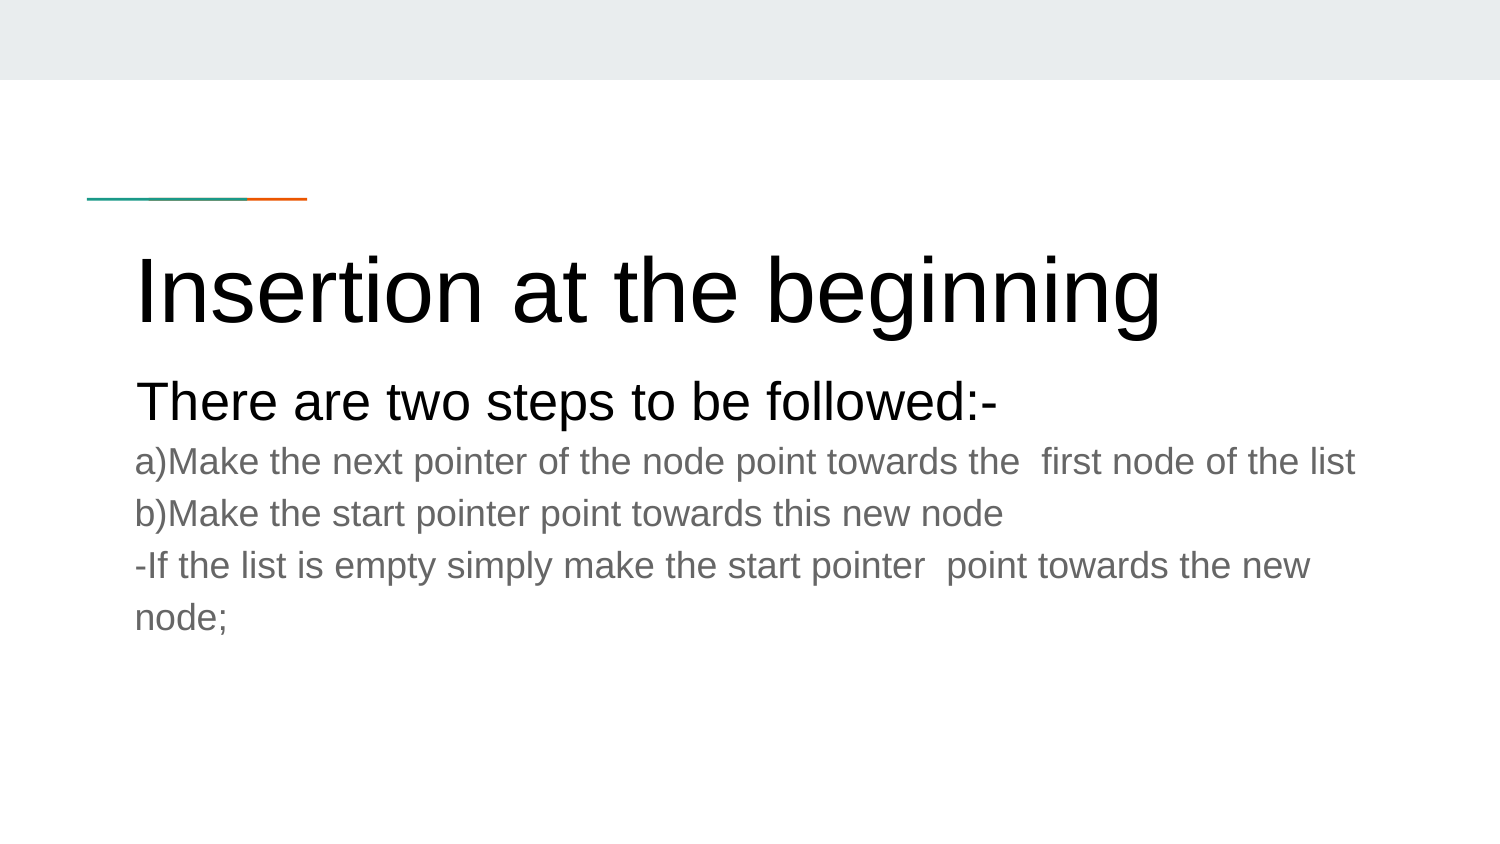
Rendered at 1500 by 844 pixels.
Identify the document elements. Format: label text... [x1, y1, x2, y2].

list There are two steps to be followed:- a)Make the next pointer of the node point towards the first node of the list b)Make the start pointer point towards this new node -If the list is empty simply make the start pointer point towards the new node; [119, 341, 1381, 712]
title Insertion at the beginning [119, 216, 1381, 305]
